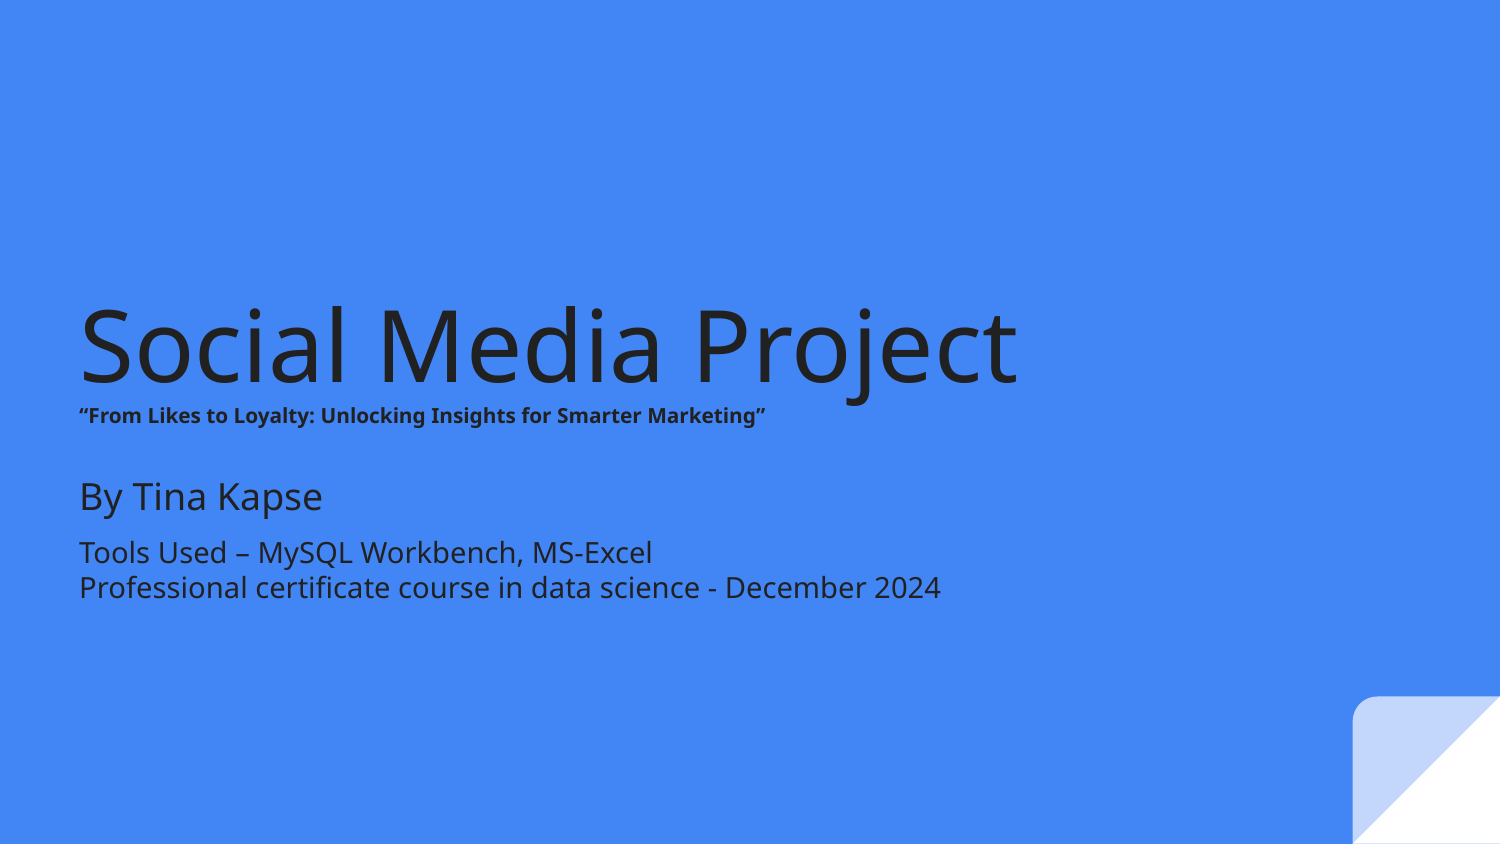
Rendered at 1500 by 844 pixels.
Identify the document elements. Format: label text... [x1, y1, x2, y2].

title Social Media Project “From Likes to Loyalty: Unlocking Insights for Smarter Marketing” [64, 357, 1413, 443]
subtitle By Tina Kapse Tools Used – MySQL Workbench, MS-Excel Professional certificate course in data science - December 2024 [64, 457, 1413, 754]
